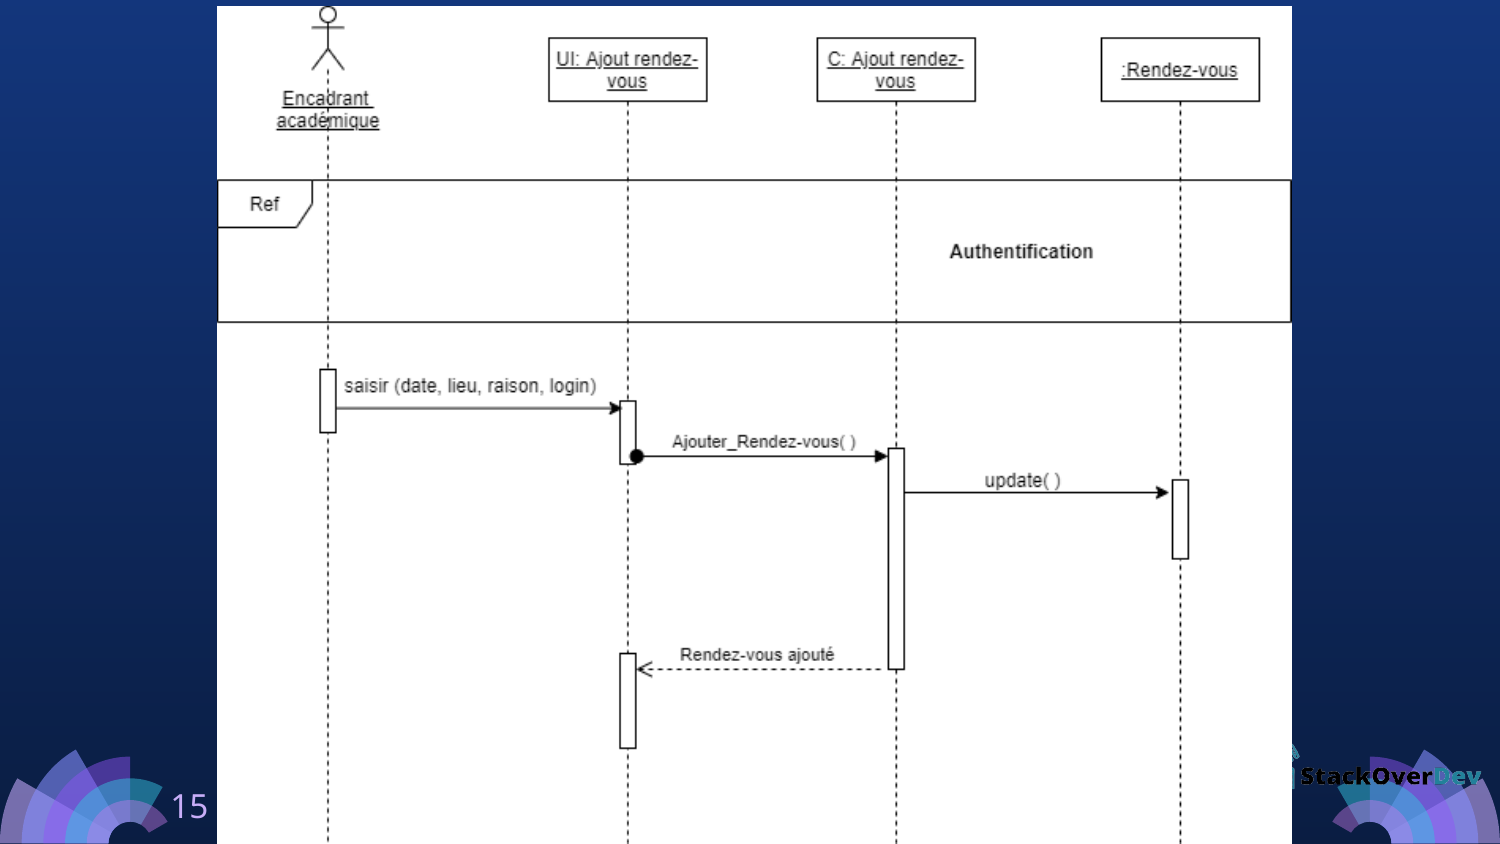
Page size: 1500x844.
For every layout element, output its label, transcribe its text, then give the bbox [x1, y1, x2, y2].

picture [217, 6, 1487, 844]
text_box 15 [105, 772, 212, 837]
